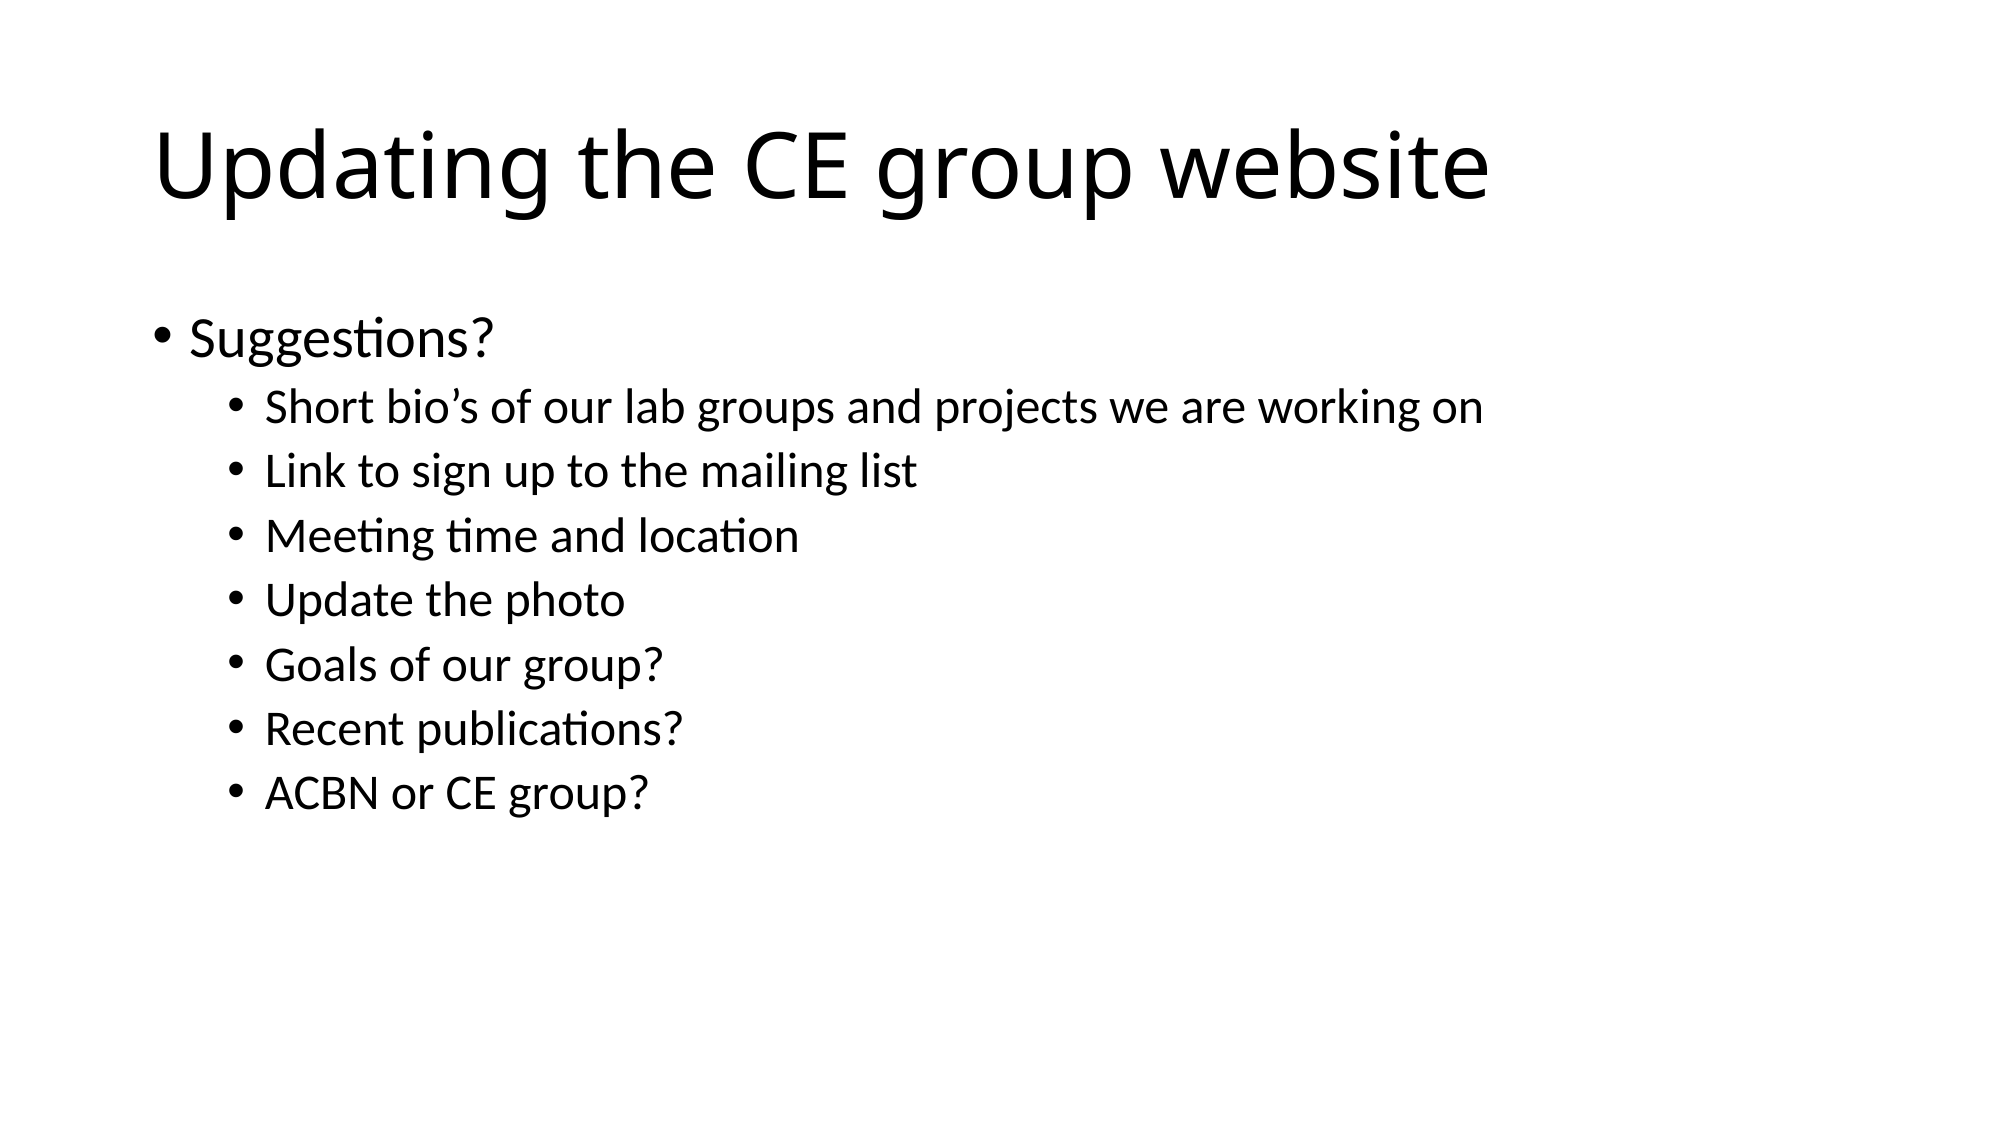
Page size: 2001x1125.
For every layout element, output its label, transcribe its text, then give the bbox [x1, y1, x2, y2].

title Updating the CE group website [137, 59, 1863, 278]
list Suggestions? Short bio’s of our lab groups and projects we are working on Link to sign up to the mailing list Meeting time and location Update the photo Goals of our group? Recent publications? ACBN or CE group? [137, 299, 1863, 1014]
